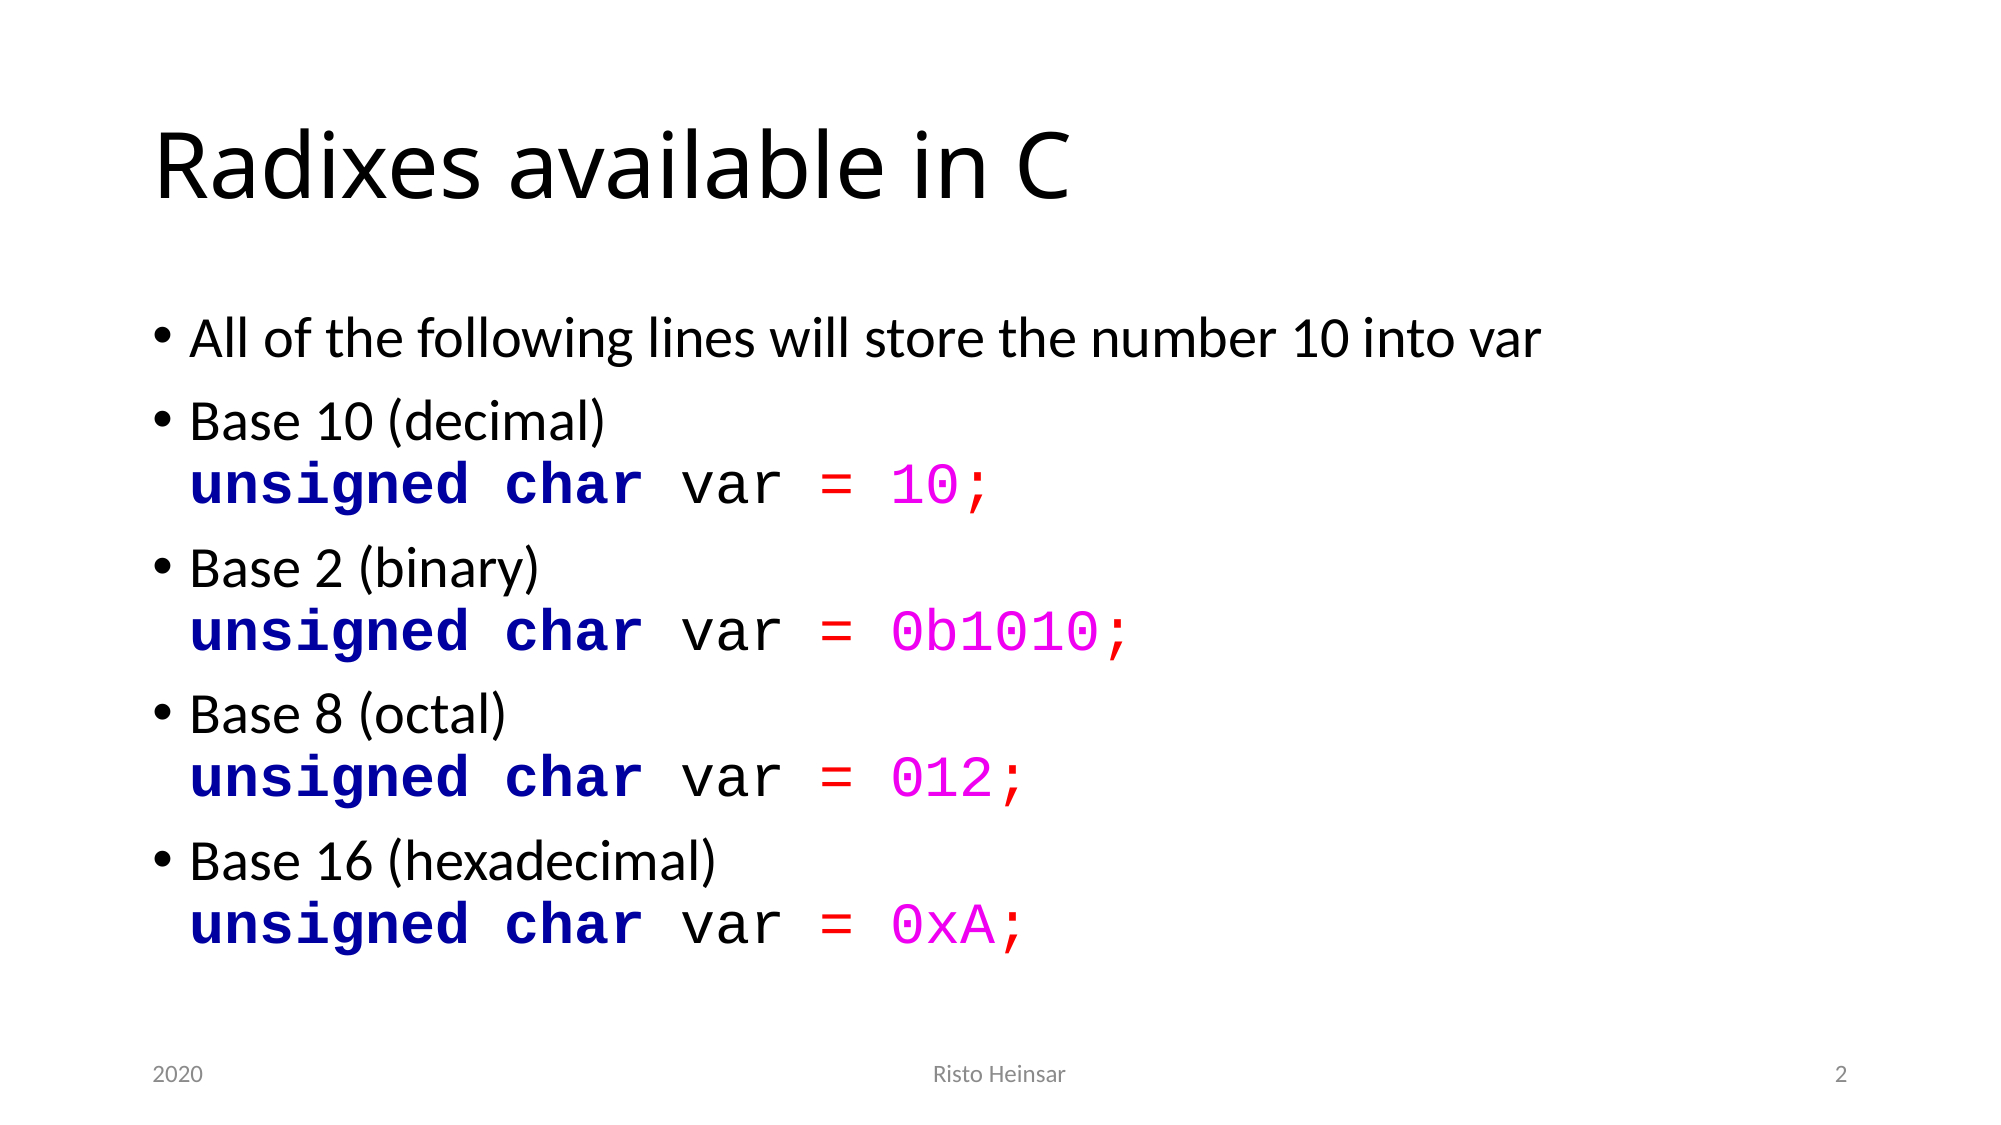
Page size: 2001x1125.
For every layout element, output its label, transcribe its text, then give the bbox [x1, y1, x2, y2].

footer Risto Heinsar [662, 1042, 1338, 1103]
title Radixes available in C [137, 59, 1863, 278]
slide_number 2020 [137, 1042, 588, 1103]
slide_number 2 [1412, 1042, 1863, 1103]
list All of the following lines will store the number 10 into var Base 10 (decimal) unsigned char var = 10; Base 2 (binary) unsigned char var = 0b1010; Base 8 (octal) unsigned char var = 012; Base 16 (hexadecimal) unsigned char var = 0xA; [137, 299, 1863, 1014]
